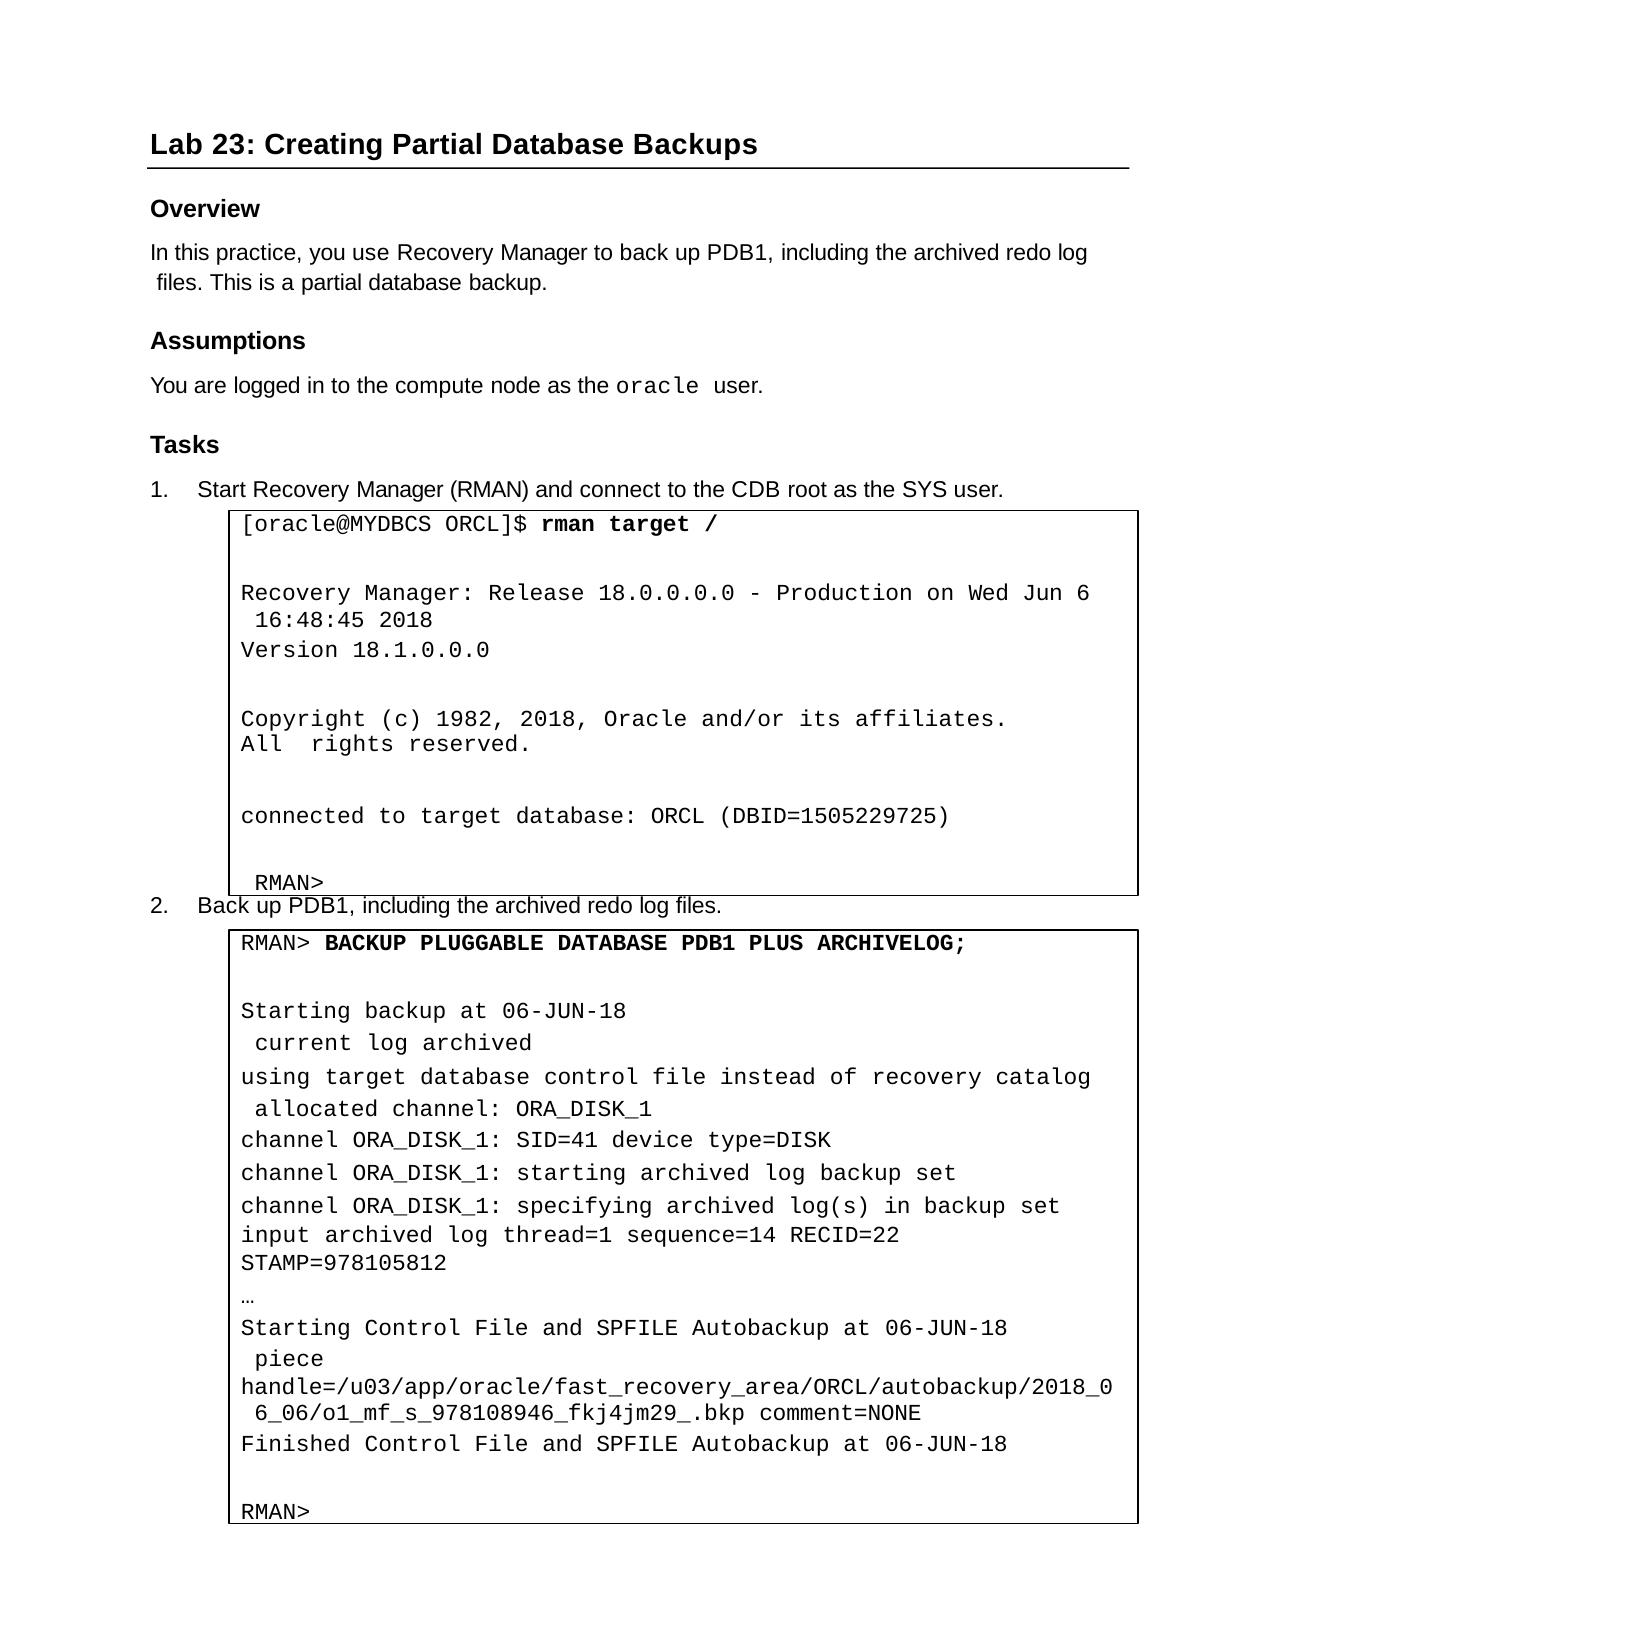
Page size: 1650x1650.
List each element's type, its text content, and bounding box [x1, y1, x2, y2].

text_box [oracle@MYDBCS ORCL]$ rman target / Recovery Manager: Release 18.0.0.0.0 - Production on Wed Jun 6 16:48:45 2018 Version 18.1.0.0.0 Copyright (c) 1982, 2018, Oracle and/or its affiliates. All rights reserved. connected to target database: ORCL (DBID=1505229725) RMAN> [229, 510, 1138, 896]
text_box RMAN> BACKUP PLUGGABLE DATABASE PDB1 PLUS ARCHIVELOG; Starting backup at 06-JUN-18 current log archived using target database control file instead of recovery catalog allocated channel: ORA_DISK_1 channel ORA_DISK_1: SID=41 device type=DISK channel ORA_DISK_1: starting archived log backup set channel ORA_DISK_1: specifying archived log(s) in backup set input archived log thread=1 sequence=14 RECID=22 STAMP=978105812 … Starting Control File and SPFILE Autobackup at 06-JUN-18 piece handle=/u03/app/oracle/fast_recovery_area/ORCL/autobackup/2018_0 6_06/o1_mf_s_978108946_fkj4jm29_.bkp comment=NONE Finished Control File and SPFILE Autobackup at 06-JUN-18 RMAN> [229, 929, 1138, 1524]
text_box 2. Back up PDB1, including the archived redo log files. [148, 887, 725, 918]
text_box Lab 23: Creating Partial Database Backups Overview In this practice, you use Recovery Manager to back up PDB1, including the archived redo log files. This is a partial database backup. Assumptions You are logged in to the compute node as the oracle user. Tasks 1. Start Recovery Manager (RMAN) and connect to the CDB root as the SYS user. [148, 123, 1095, 503]
